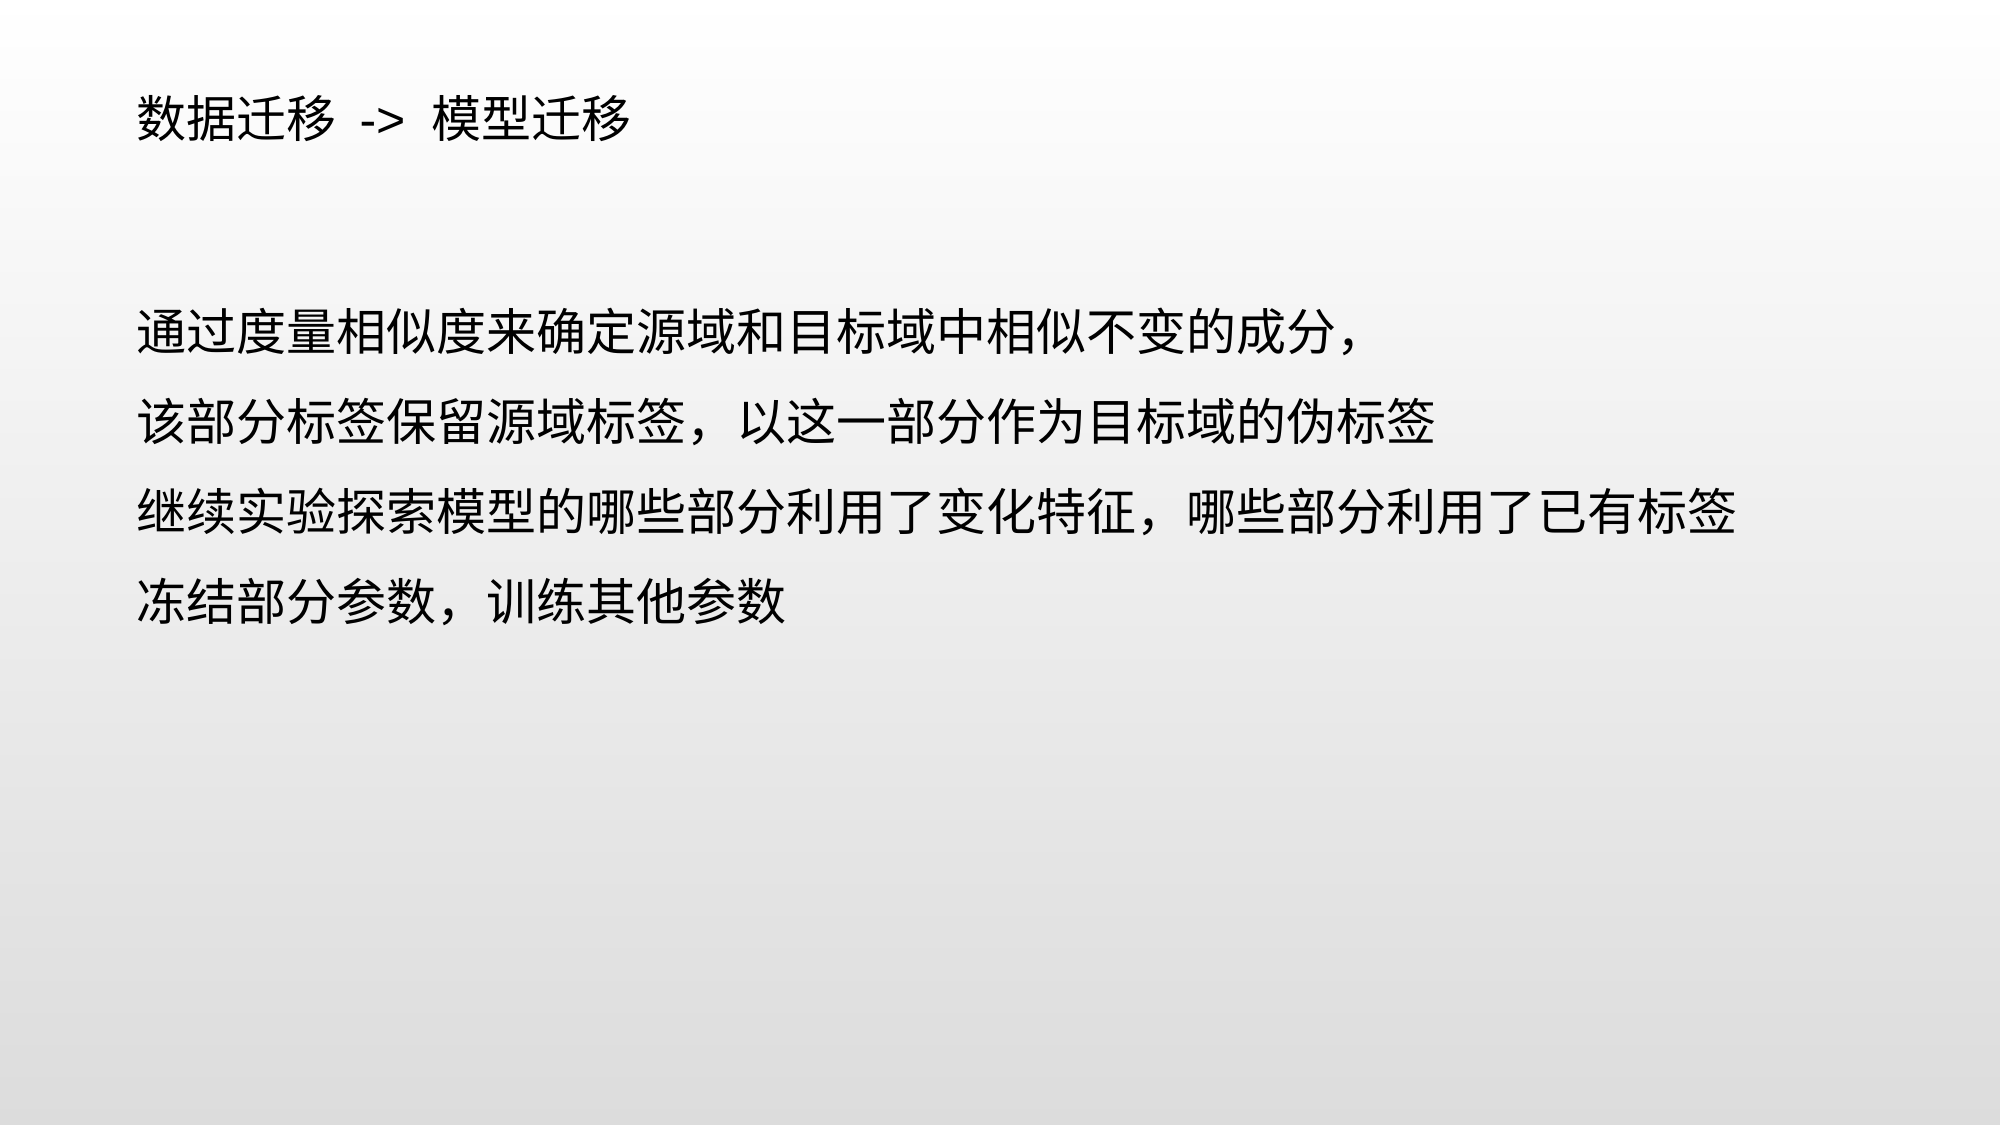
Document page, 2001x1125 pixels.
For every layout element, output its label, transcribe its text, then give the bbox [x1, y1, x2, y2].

text_box 通过度量相似度来确定源域和目标域中相似不变的成分， 该部分标签保留源域标签，以这一部分作为目标域的伪标签 继续实验探索模型的哪些部分利用了变化特征，哪些部分利用了已有标签 冻结部分参数，训练其他参数 [121, 262, 1879, 638]
text_box 数据迁移 -> 模型迁移 [121, 79, 715, 155]
